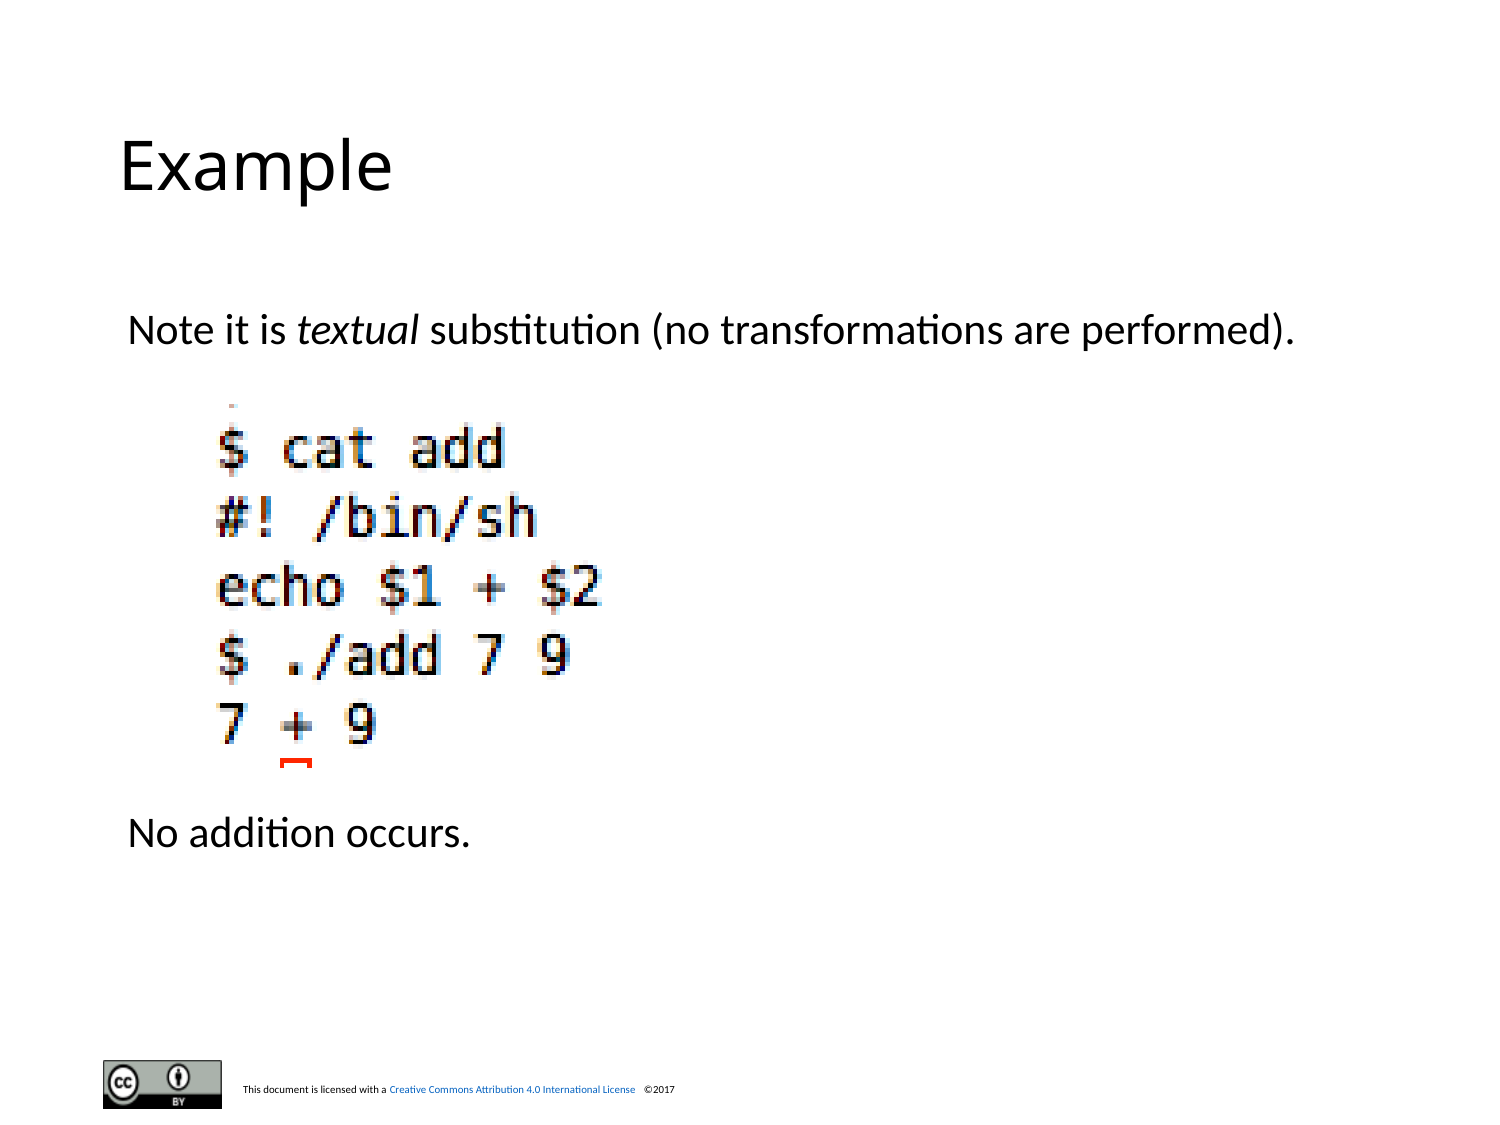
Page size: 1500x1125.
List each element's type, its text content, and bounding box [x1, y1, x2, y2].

title Example [103, 59, 1397, 278]
list Note it is textual substitution (no transformations are performed). No addition occurs. [103, 299, 1397, 1014]
picture [103, 1060, 222, 1109]
picture [216, 404, 639, 768]
